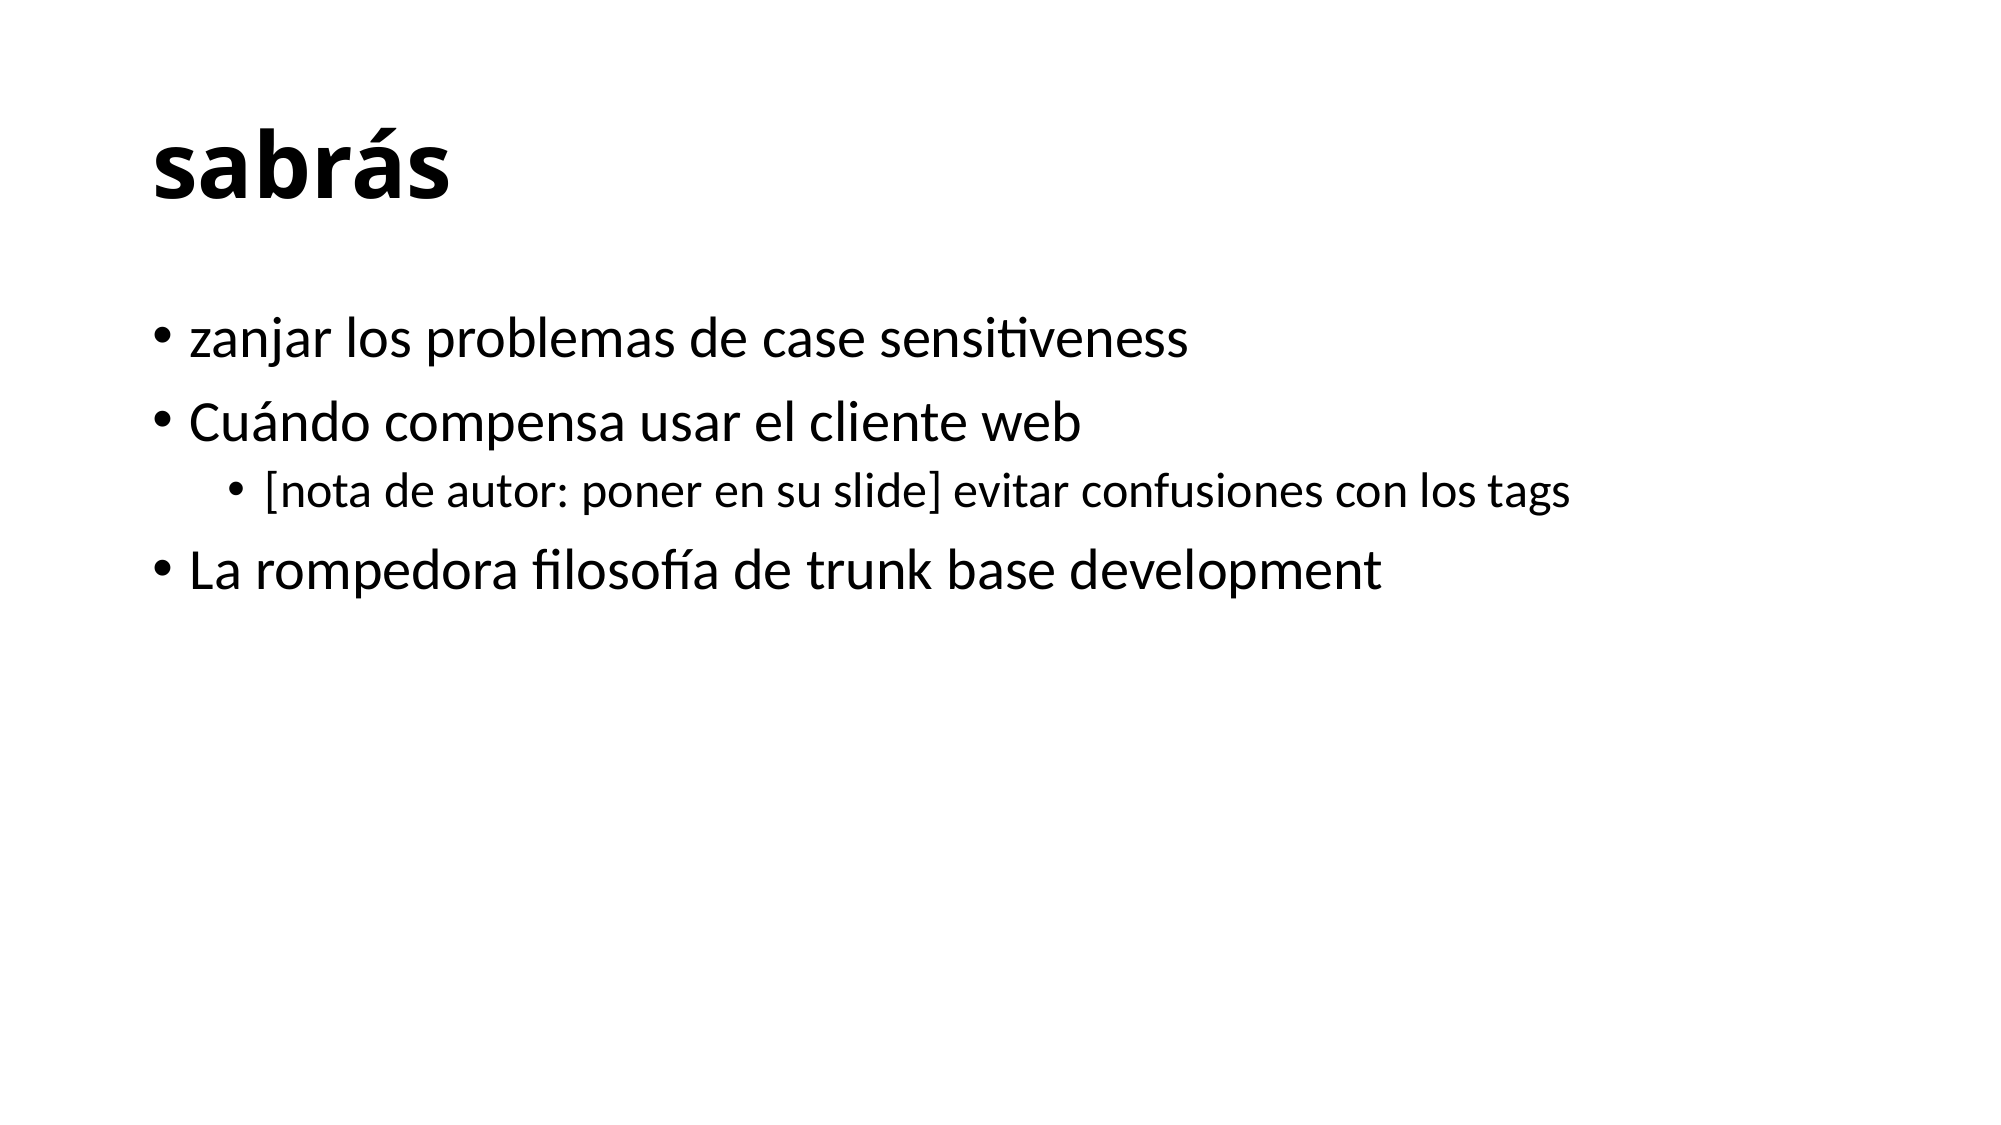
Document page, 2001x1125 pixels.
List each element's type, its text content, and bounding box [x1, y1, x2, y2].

title sabrás [137, 59, 1863, 278]
list zanjar los problemas de case sensitiveness Cuándo compensa usar el cliente web [nota de autor: poner en su slide] evitar confusiones con los tags La rompedora filosofía de trunk base development [137, 299, 1863, 1014]
